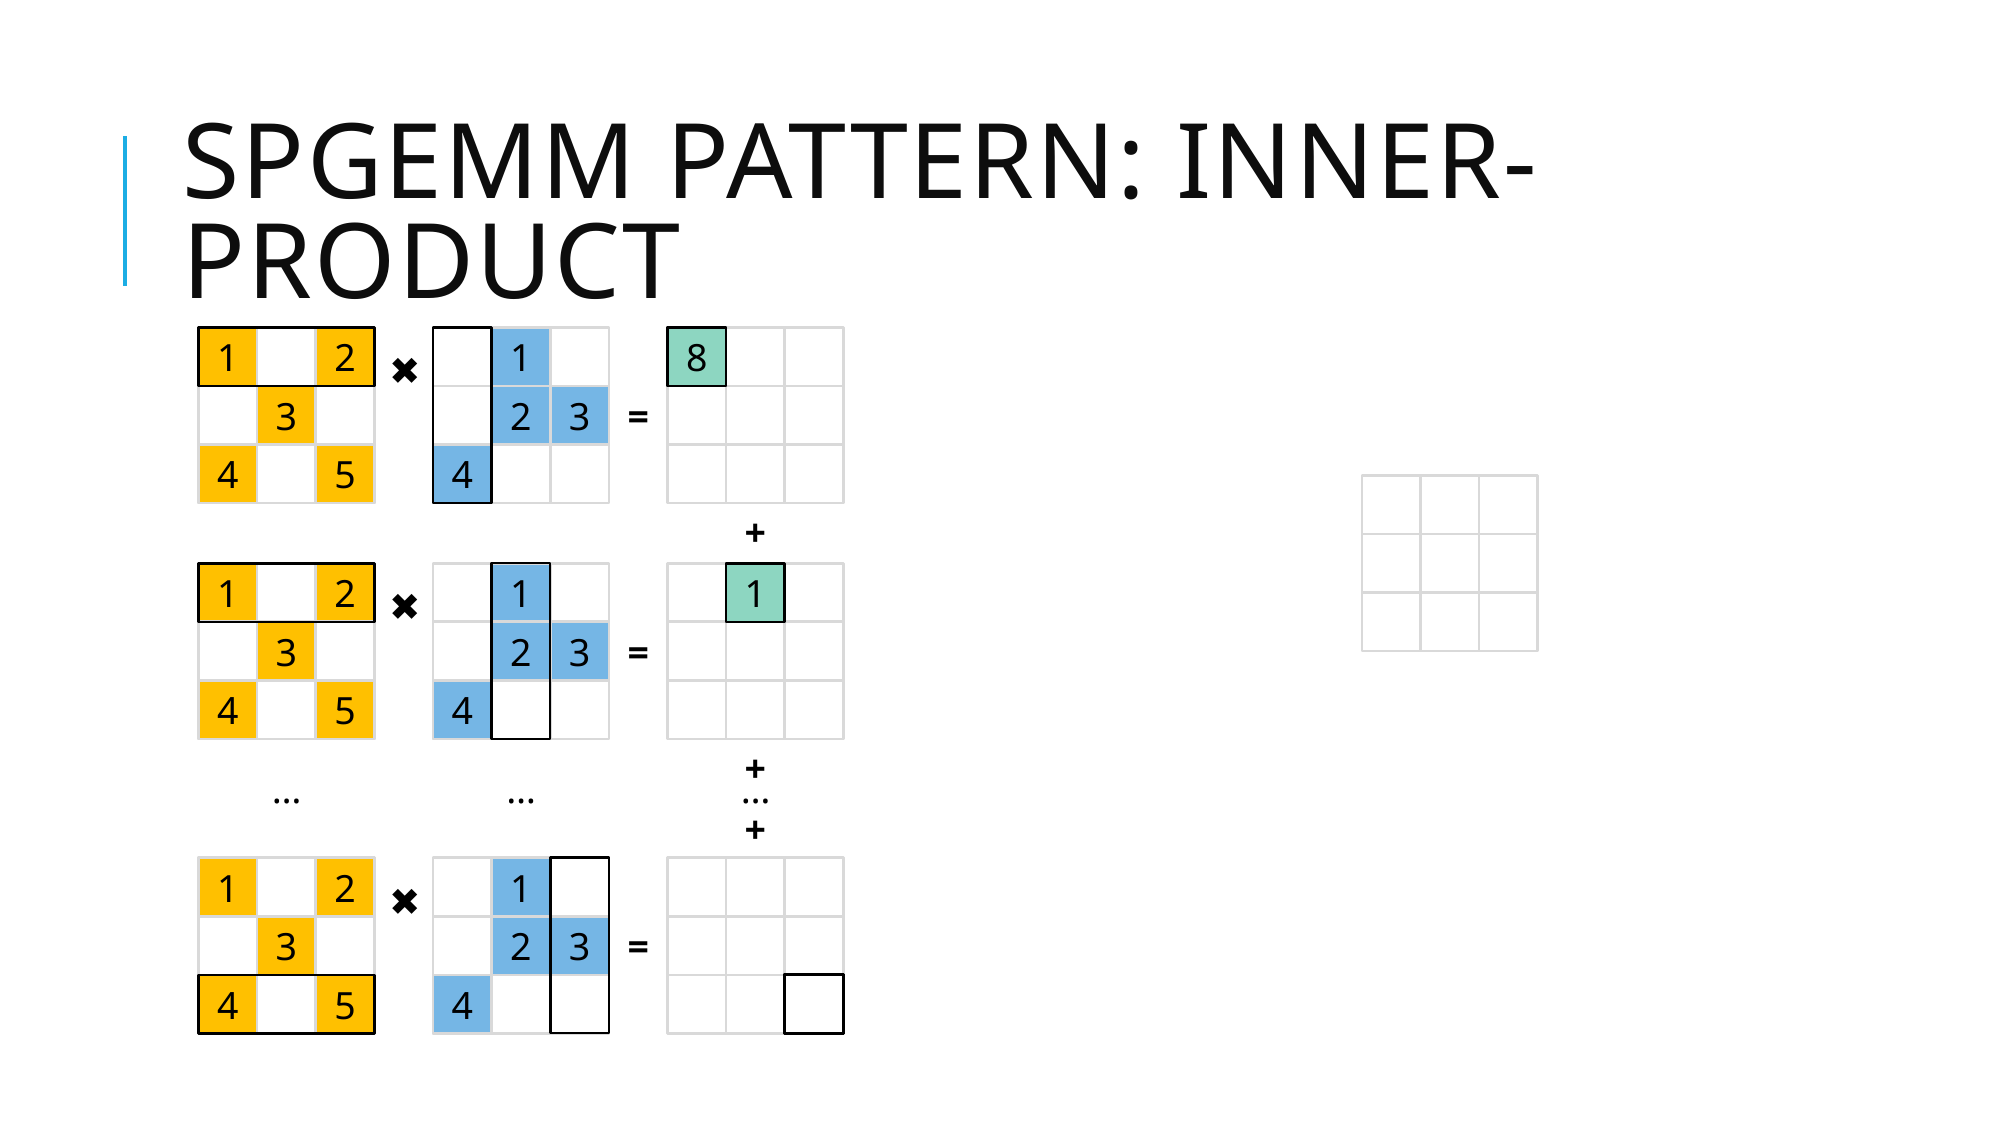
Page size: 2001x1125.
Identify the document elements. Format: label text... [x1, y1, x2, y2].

title SpGEMM Pattern: inner-product [168, 96, 1763, 342]
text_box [198, 502, 844, 734]
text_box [1361, 474, 1538, 652]
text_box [198, 738, 844, 1034]
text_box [198, 327, 844, 499]
